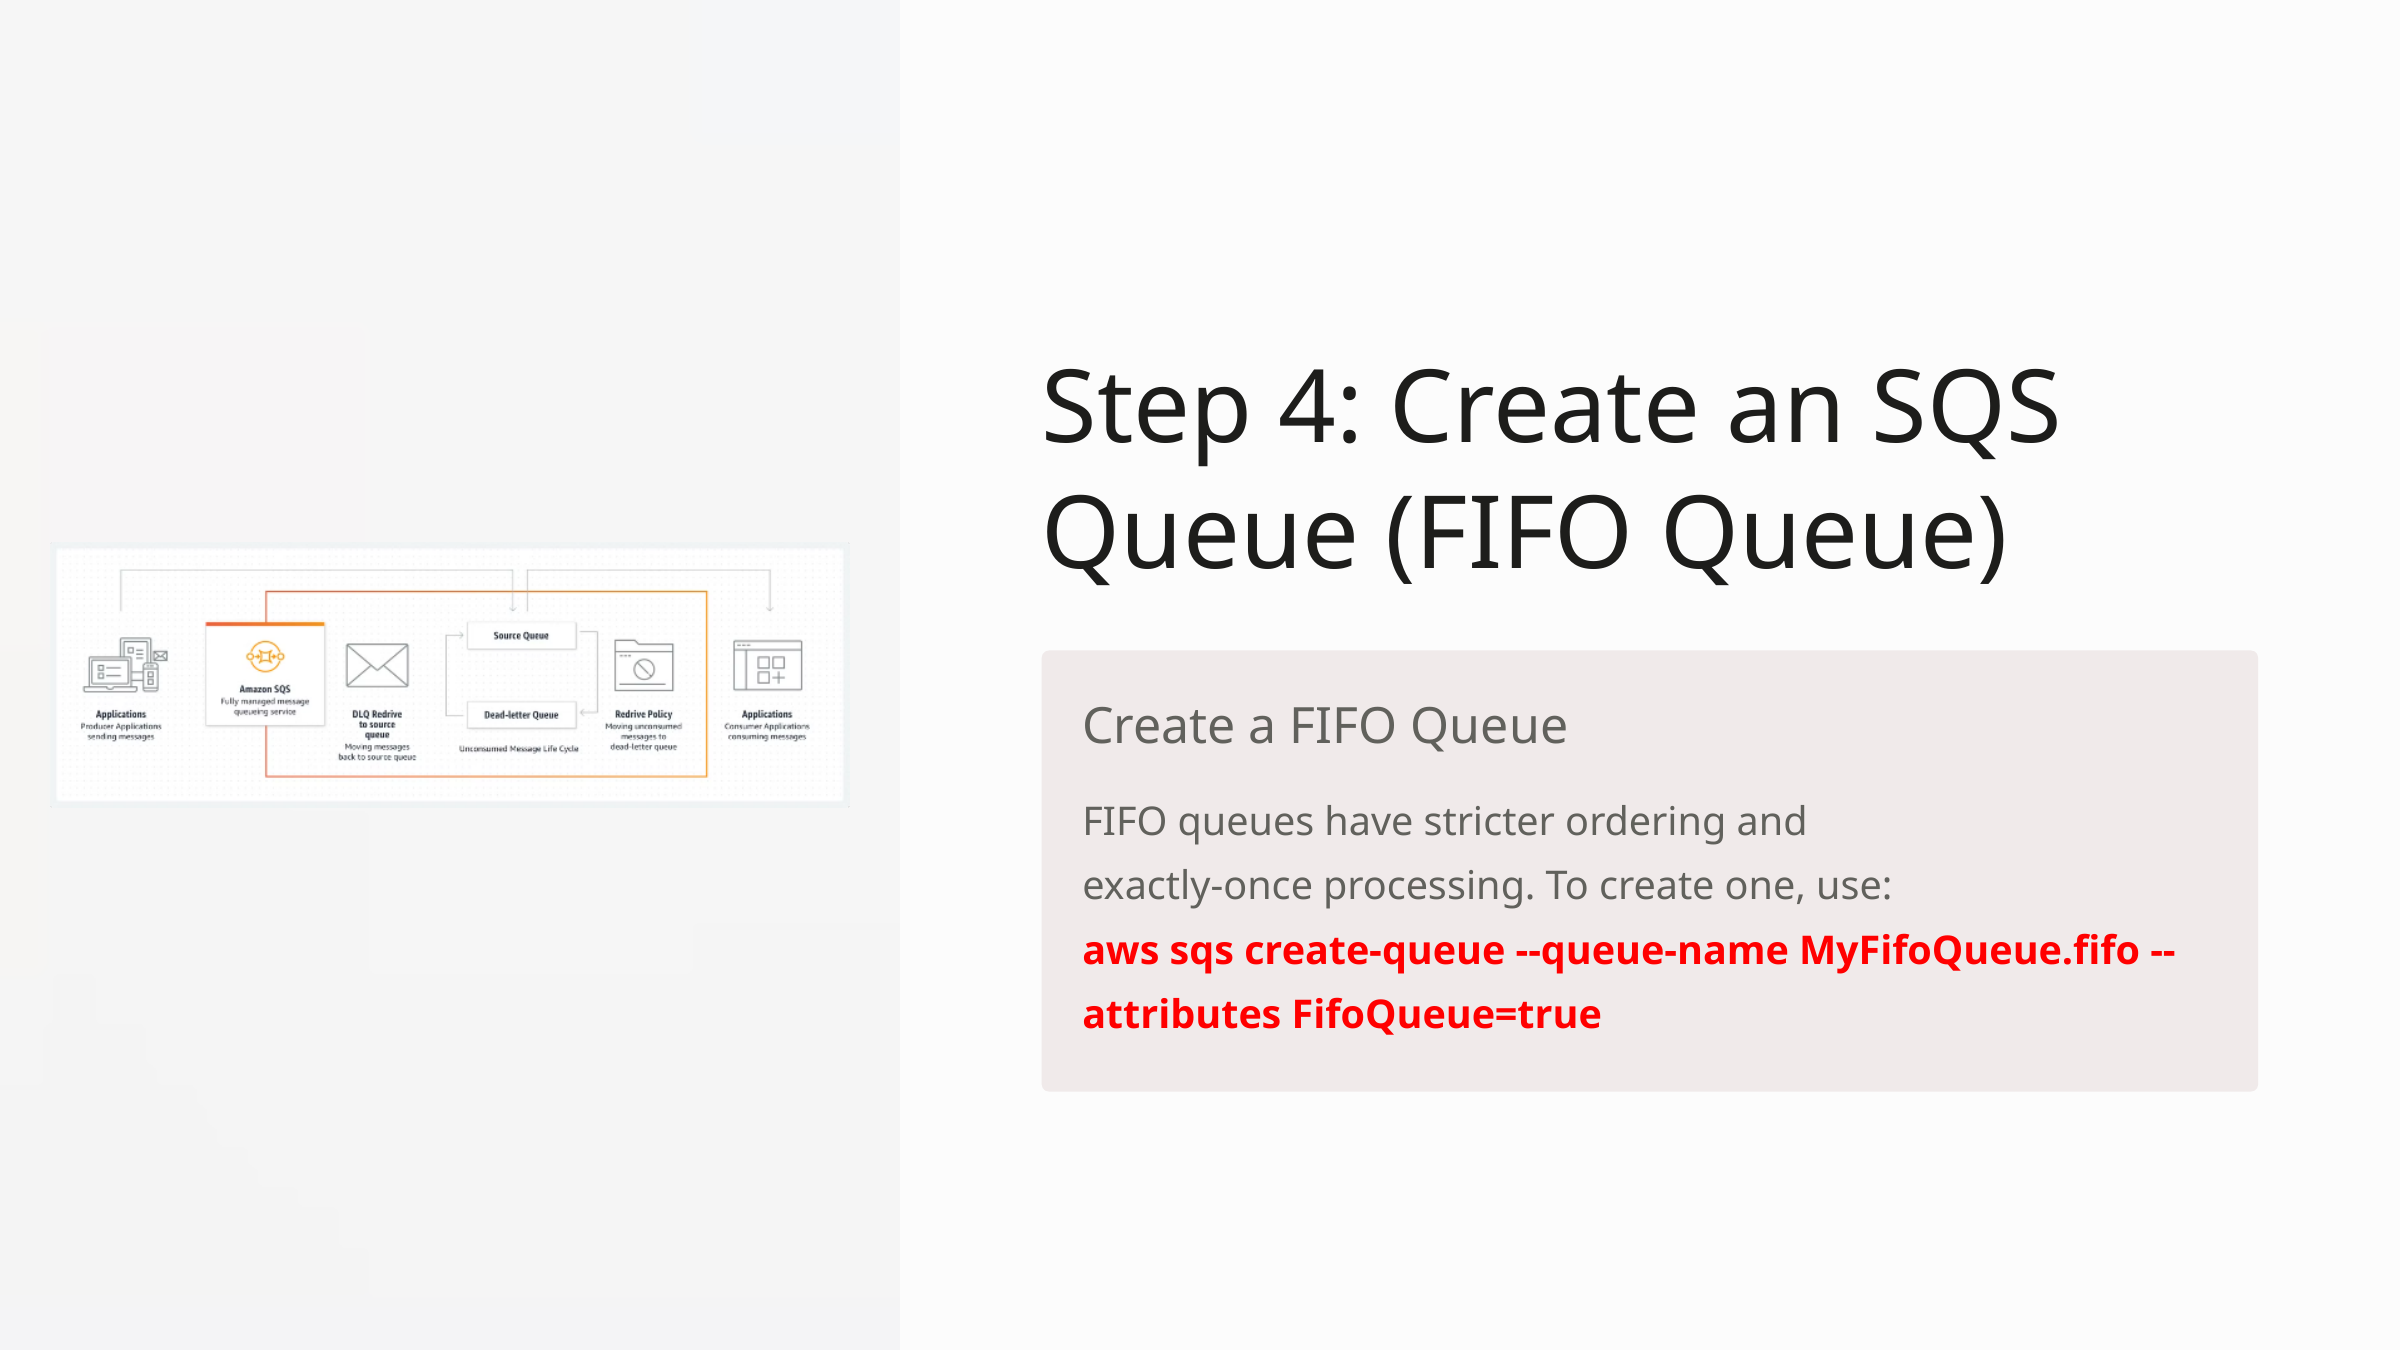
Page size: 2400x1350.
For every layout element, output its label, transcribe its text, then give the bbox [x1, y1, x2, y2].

picture [0, 0, 900, 1350]
text_box [1041, 650, 2259, 1092]
text_box FIFO queues have stricter ordering and exactly-once processing. To create one, use: aws sqs create-queue --queue-name MyFifoQueue.fifo --attributes FifoQueue=true [1082, 778, 2218, 973]
text_box Step 4: Create an SQS Queue (FIFO Queue) [1041, 336, 2259, 590]
text_box Create a FIFO Queue [1082, 690, 1599, 755]
